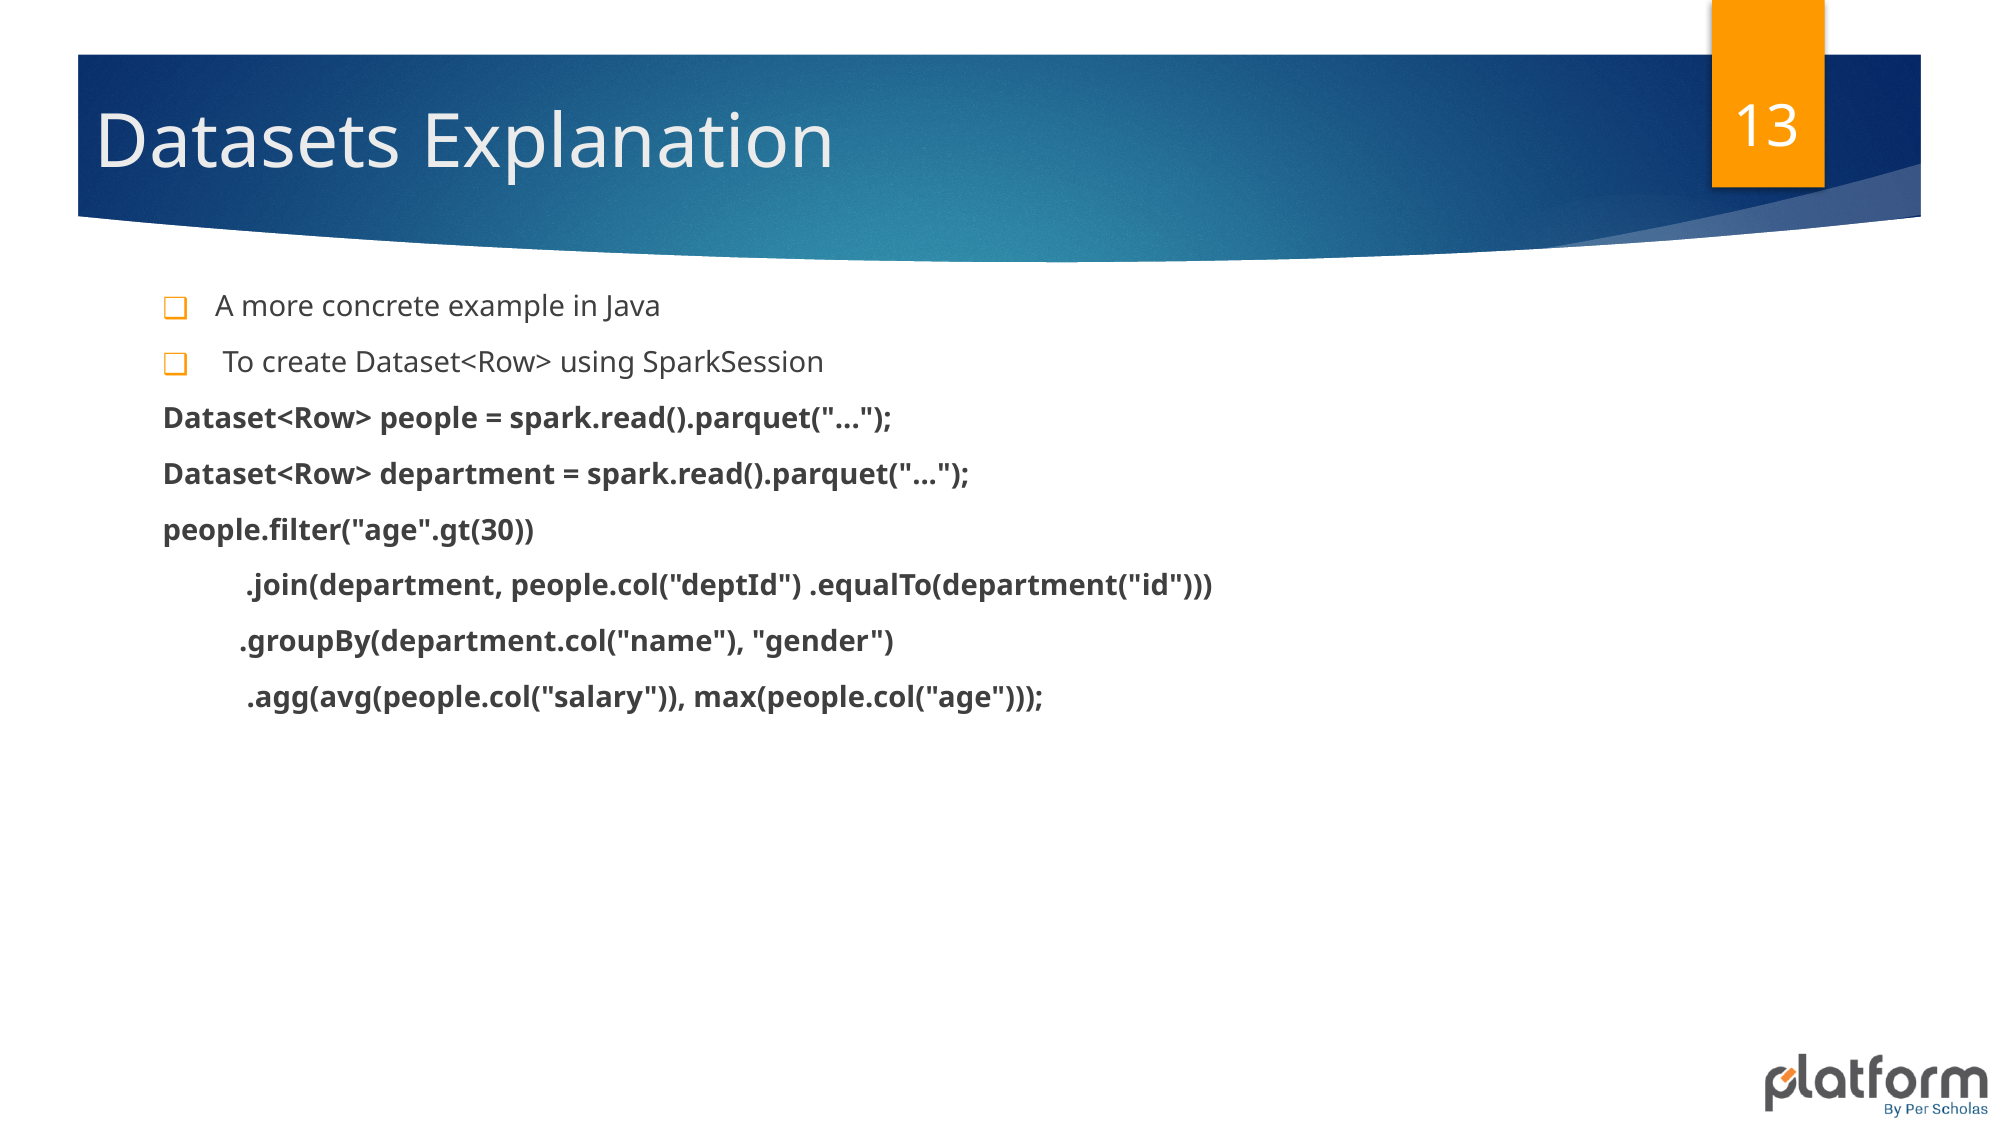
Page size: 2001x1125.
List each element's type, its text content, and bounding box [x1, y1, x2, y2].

slide_number 13 [1698, 48, 1836, 175]
slide_number 30 [1546, 210, 1769, 248]
picture [79, 55, 1920, 262]
list A more concrete example in Java To create Dataset<Row> using SparkSession Dataset<Row> people = spark.read().parquet("..."); Dataset<Row> department = spark.read().parquet("..."); people.filter("age".gt(30)) .join(department, people.col("deptId") .equalTo(department("id"))) .groupBy(department.col("name"), "gender") .agg(avg(people.col("salary")), max(people.col("age"))); [125, 272, 1907, 988]
title Datasets Explanation [79, 79, 1518, 196]
picture [1754, 1044, 1996, 1125]
